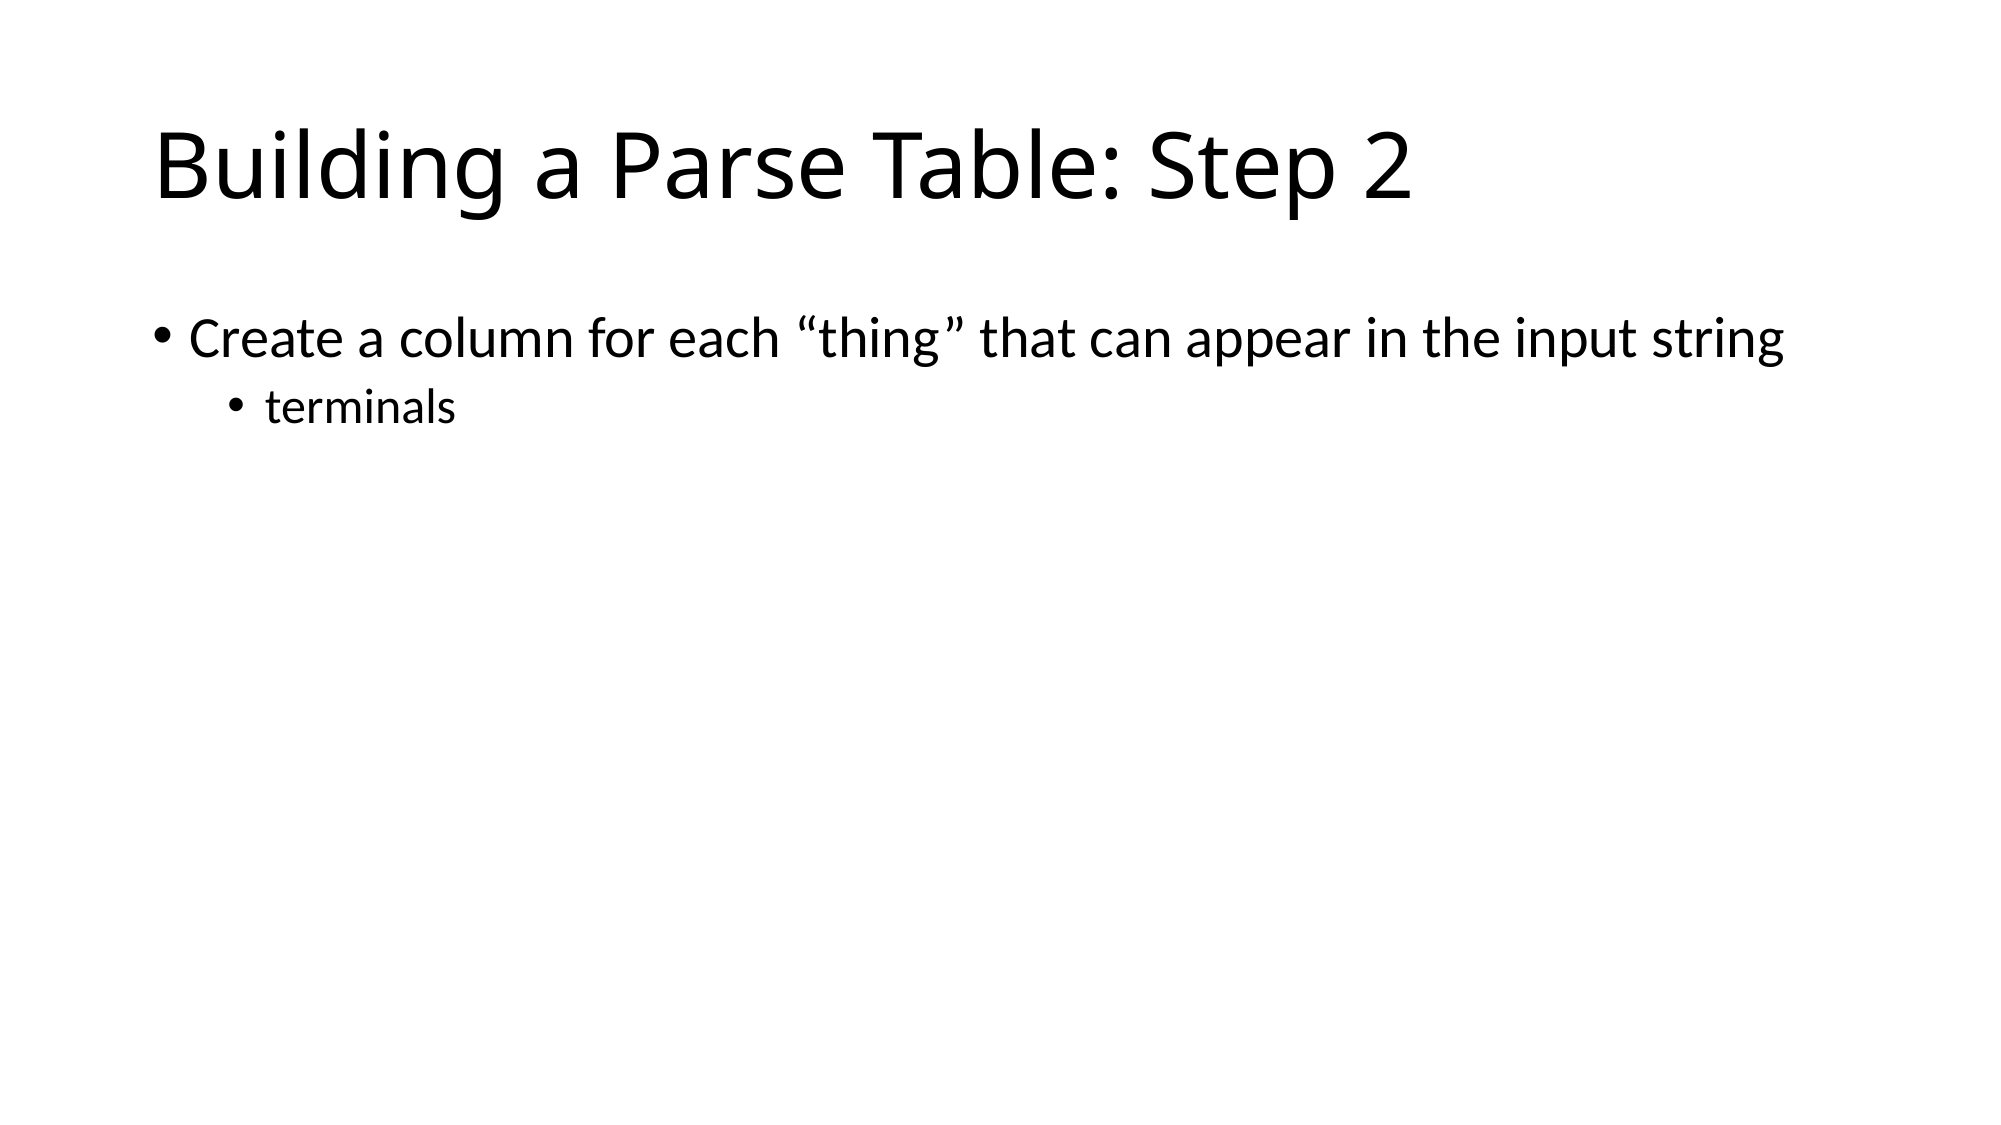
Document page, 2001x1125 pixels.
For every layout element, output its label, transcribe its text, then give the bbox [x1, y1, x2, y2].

title Building a Parse Table: Step 2 [137, 59, 1863, 278]
list Create a column for each “thing” that can appear in the input string terminals [137, 299, 1863, 1014]
